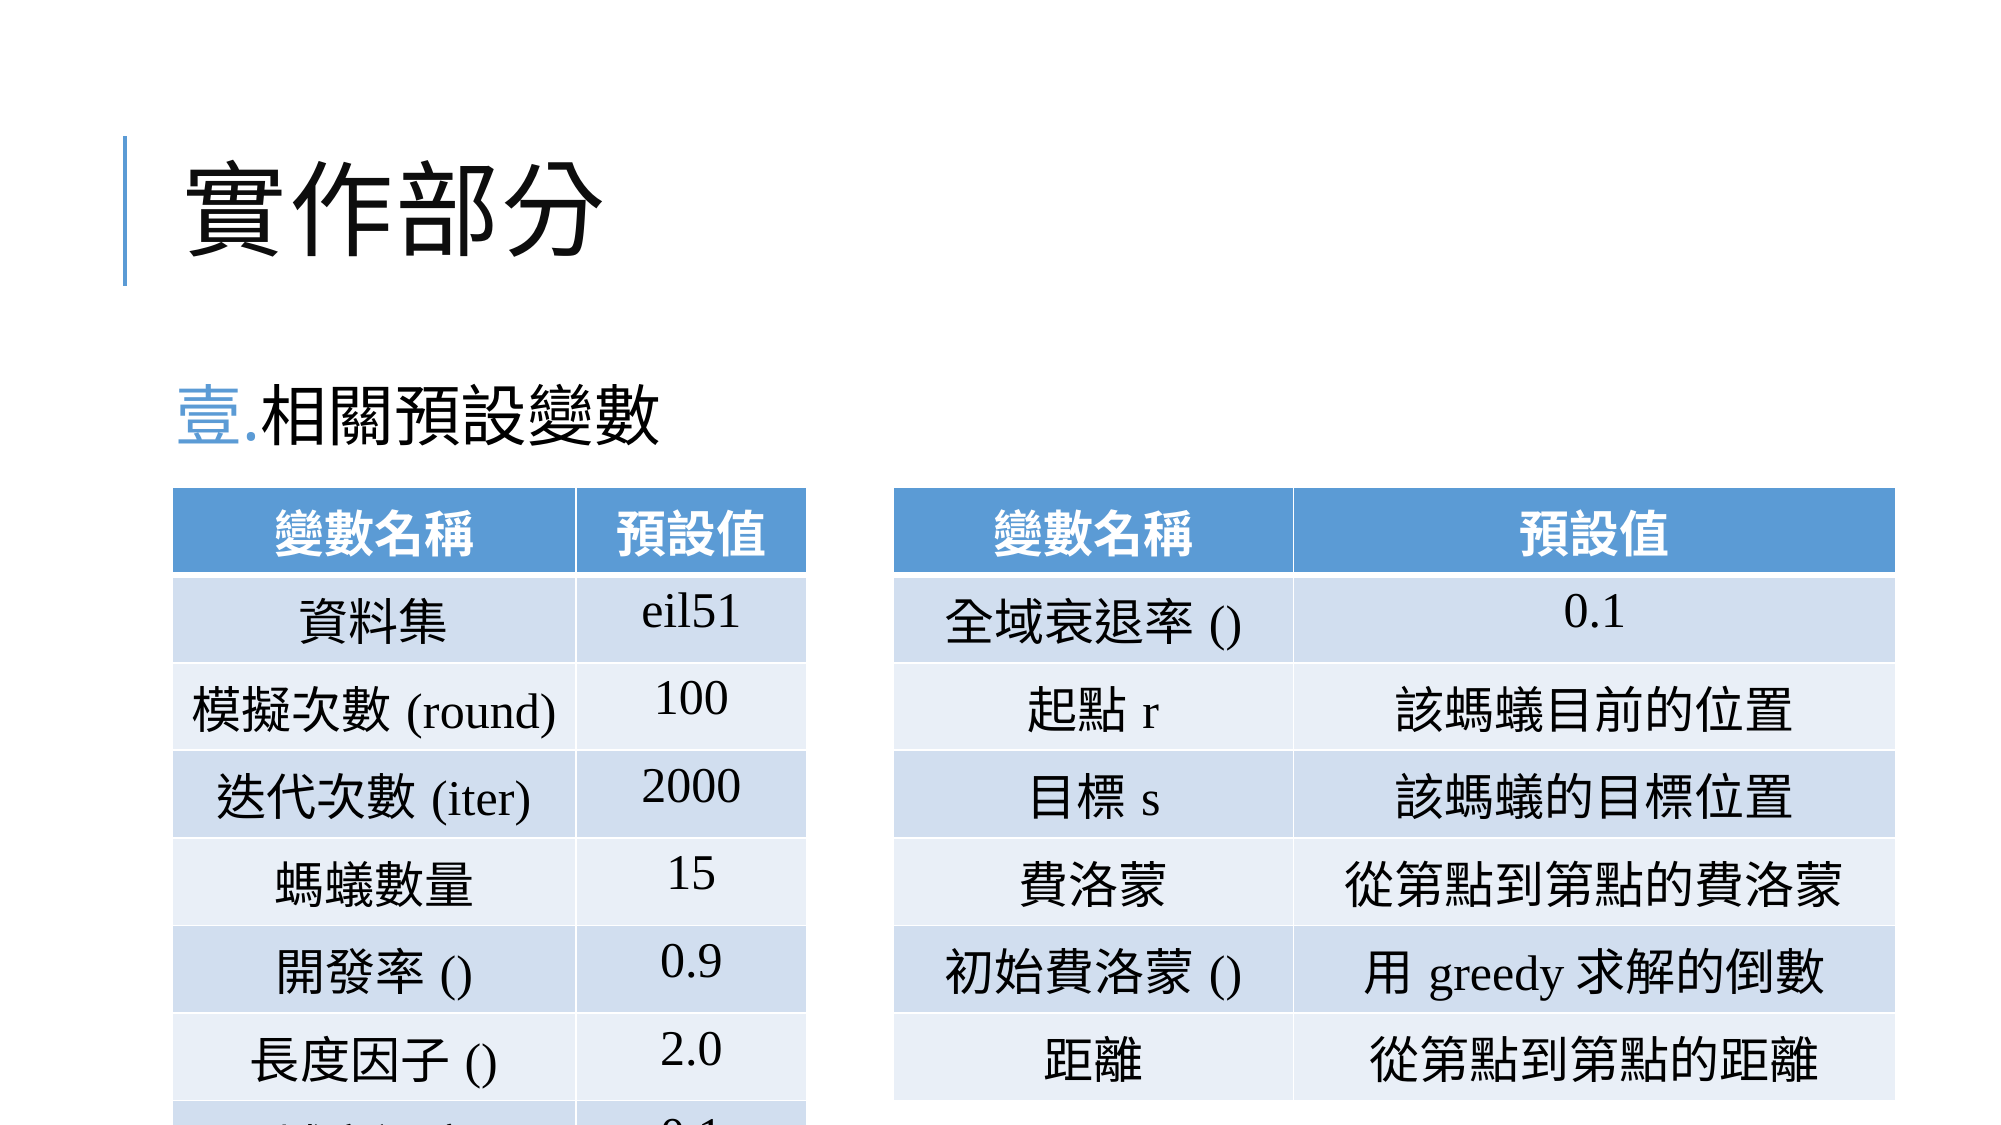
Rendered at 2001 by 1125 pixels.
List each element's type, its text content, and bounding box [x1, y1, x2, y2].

list 相關預設變數 [168, 375, 1763, 1035]
title 實作部分 [168, 96, 1763, 342]
